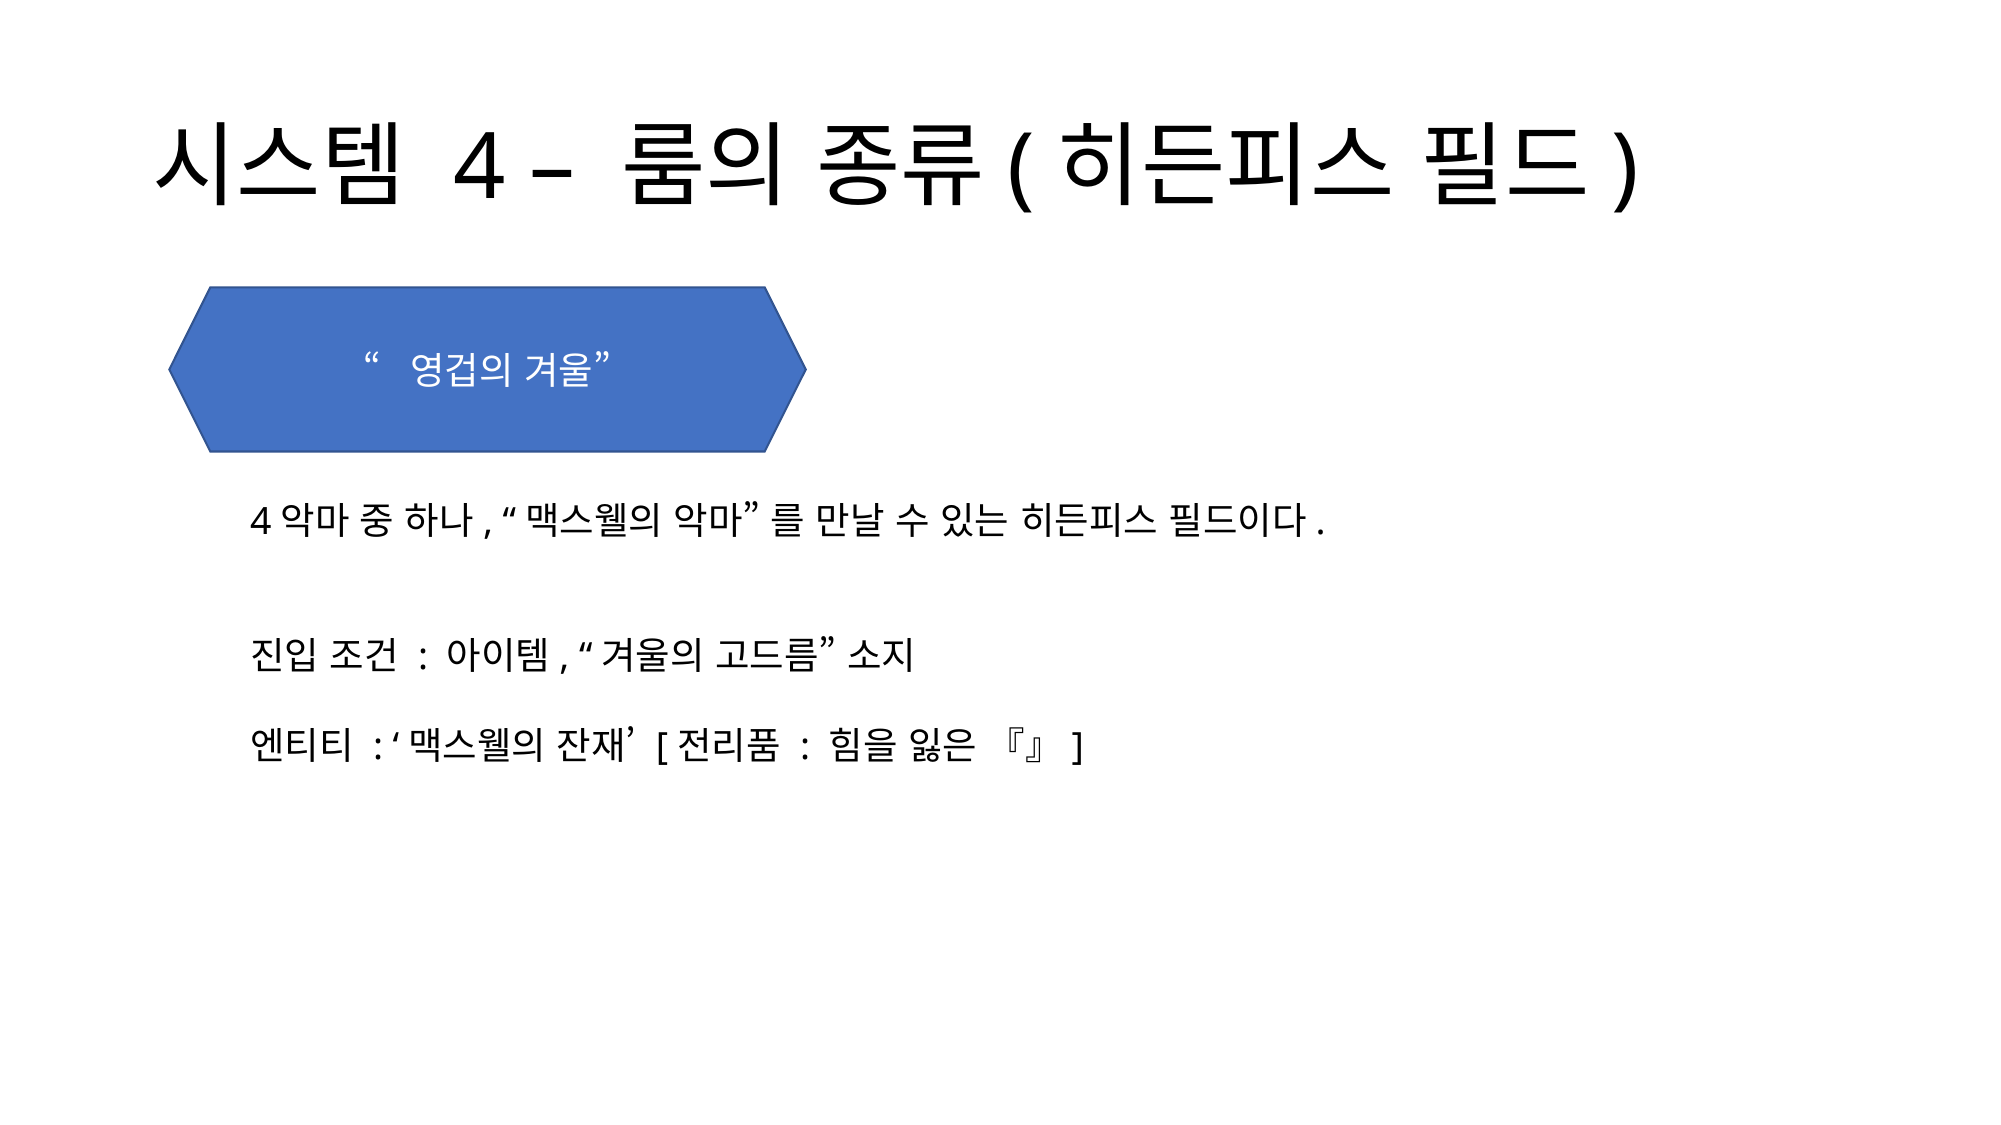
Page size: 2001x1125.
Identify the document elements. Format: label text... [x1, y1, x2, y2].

text_box “영겁의 겨울” [168, 286, 807, 453]
title 시스템 4 – 룸의 종류(히든피스 필드) [137, 59, 1863, 278]
text_box 4악마 중 하나, “맥스웰의 악마” 를 만날 수 있는 히든피스 필드이다. 진입 조건 : 아이템, “겨울의 고드름” 소지 엔티티 : ‘맥스웰의 잔재’ [전리품 : 힘을 잃은 『』] [235, 489, 1723, 775]
